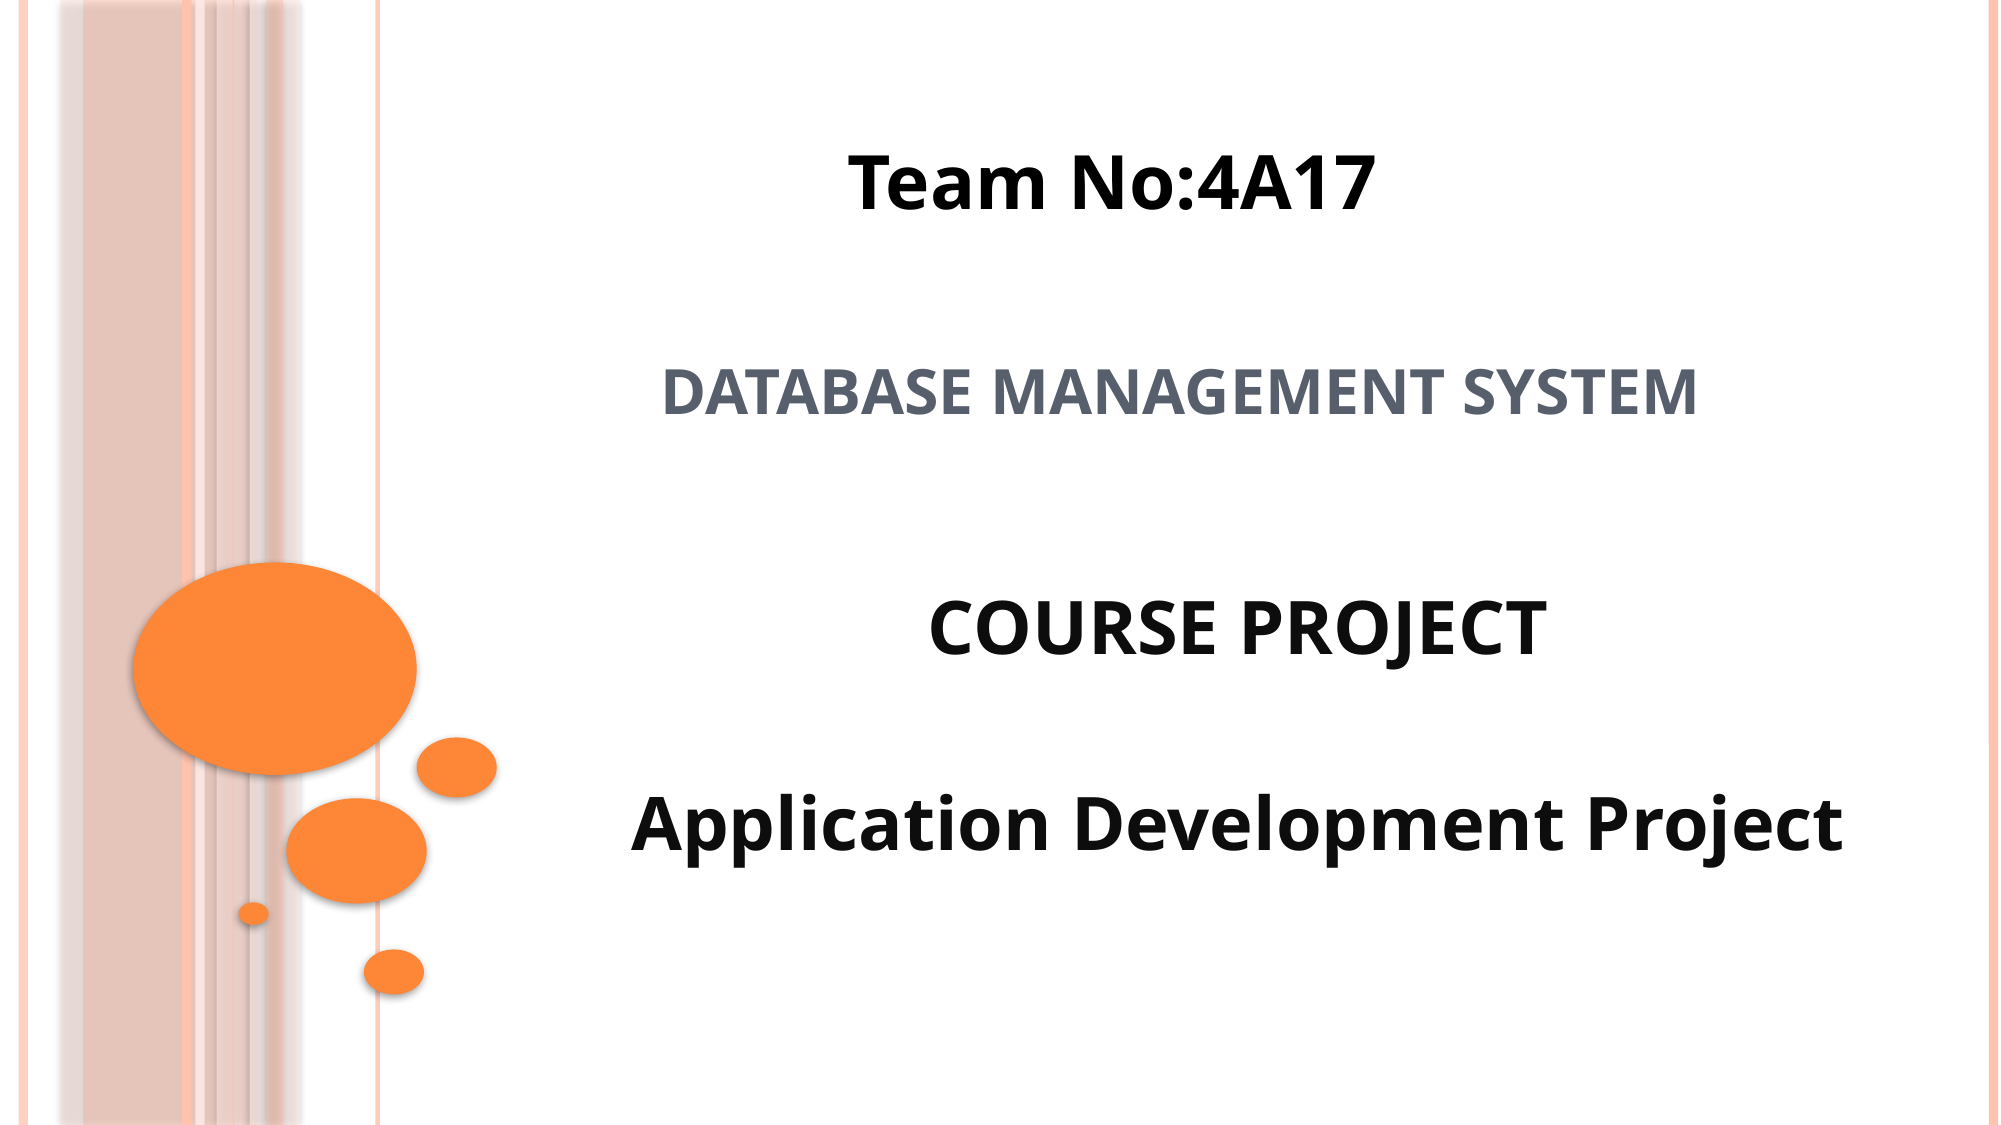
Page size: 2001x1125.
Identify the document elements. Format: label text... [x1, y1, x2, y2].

text_box Team No:4A17 [832, 126, 1394, 232]
title DATABASE MANAGEMENT SYSTEM [439, 164, 1923, 435]
subtitle COURSE PROJECT Application Development Project [601, 573, 1876, 931]
